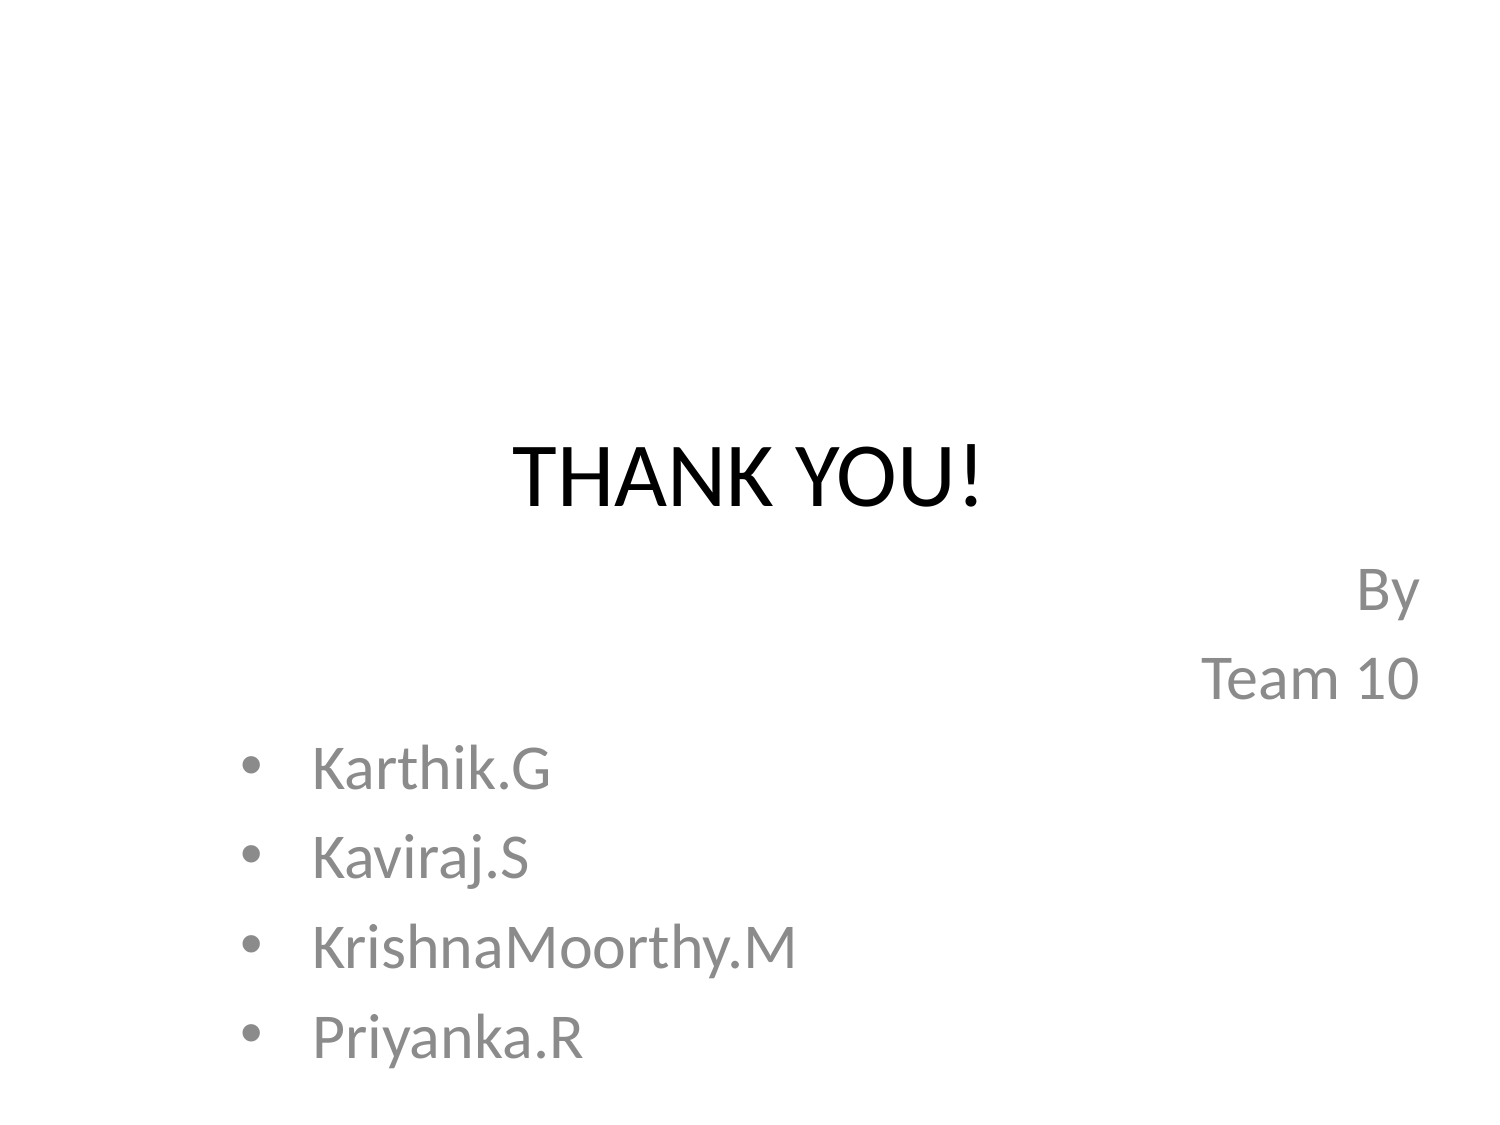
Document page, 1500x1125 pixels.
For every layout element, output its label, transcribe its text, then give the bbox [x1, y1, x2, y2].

subtitle By Team 10 Karthik.G Kaviraj.S KrishnaMoorthy.M Priyanka.R [225, 538, 1436, 1083]
title THANK YOU! [112, 349, 1388, 591]
